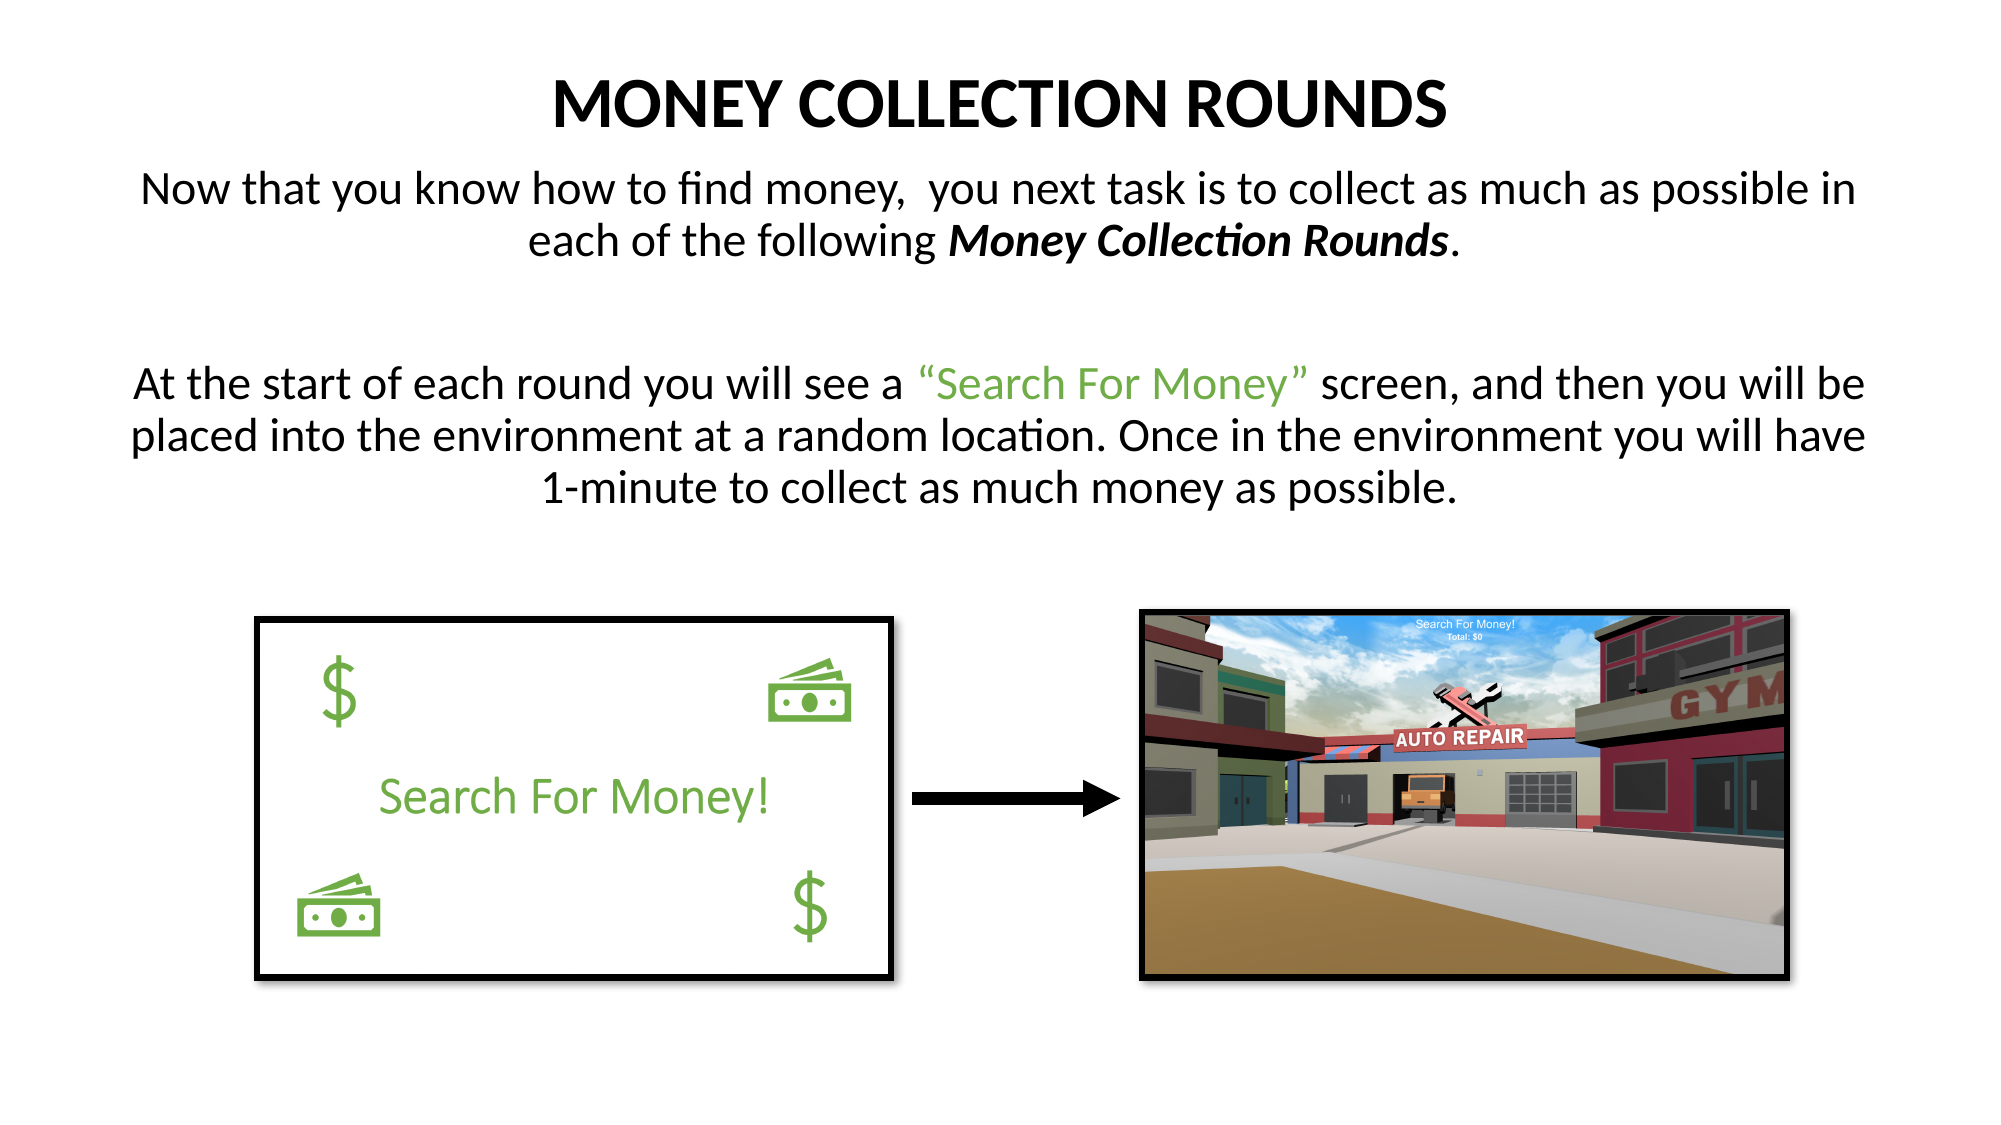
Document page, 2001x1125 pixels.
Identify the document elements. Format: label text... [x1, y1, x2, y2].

picture [1145, 614, 1784, 975]
list MONEY COLLECTION ROUNDS Now that you know how to find money, you next task is to collect as much as possible in each of the following Money Collection Rounds. At the start of each round you will see a “Search For Money” screen, and then you will be placed into the environment at a random location. Once in the environment you will have 1-minute to collect as much money as possible. [94, 57, 1906, 524]
picture [259, 622, 888, 975]
